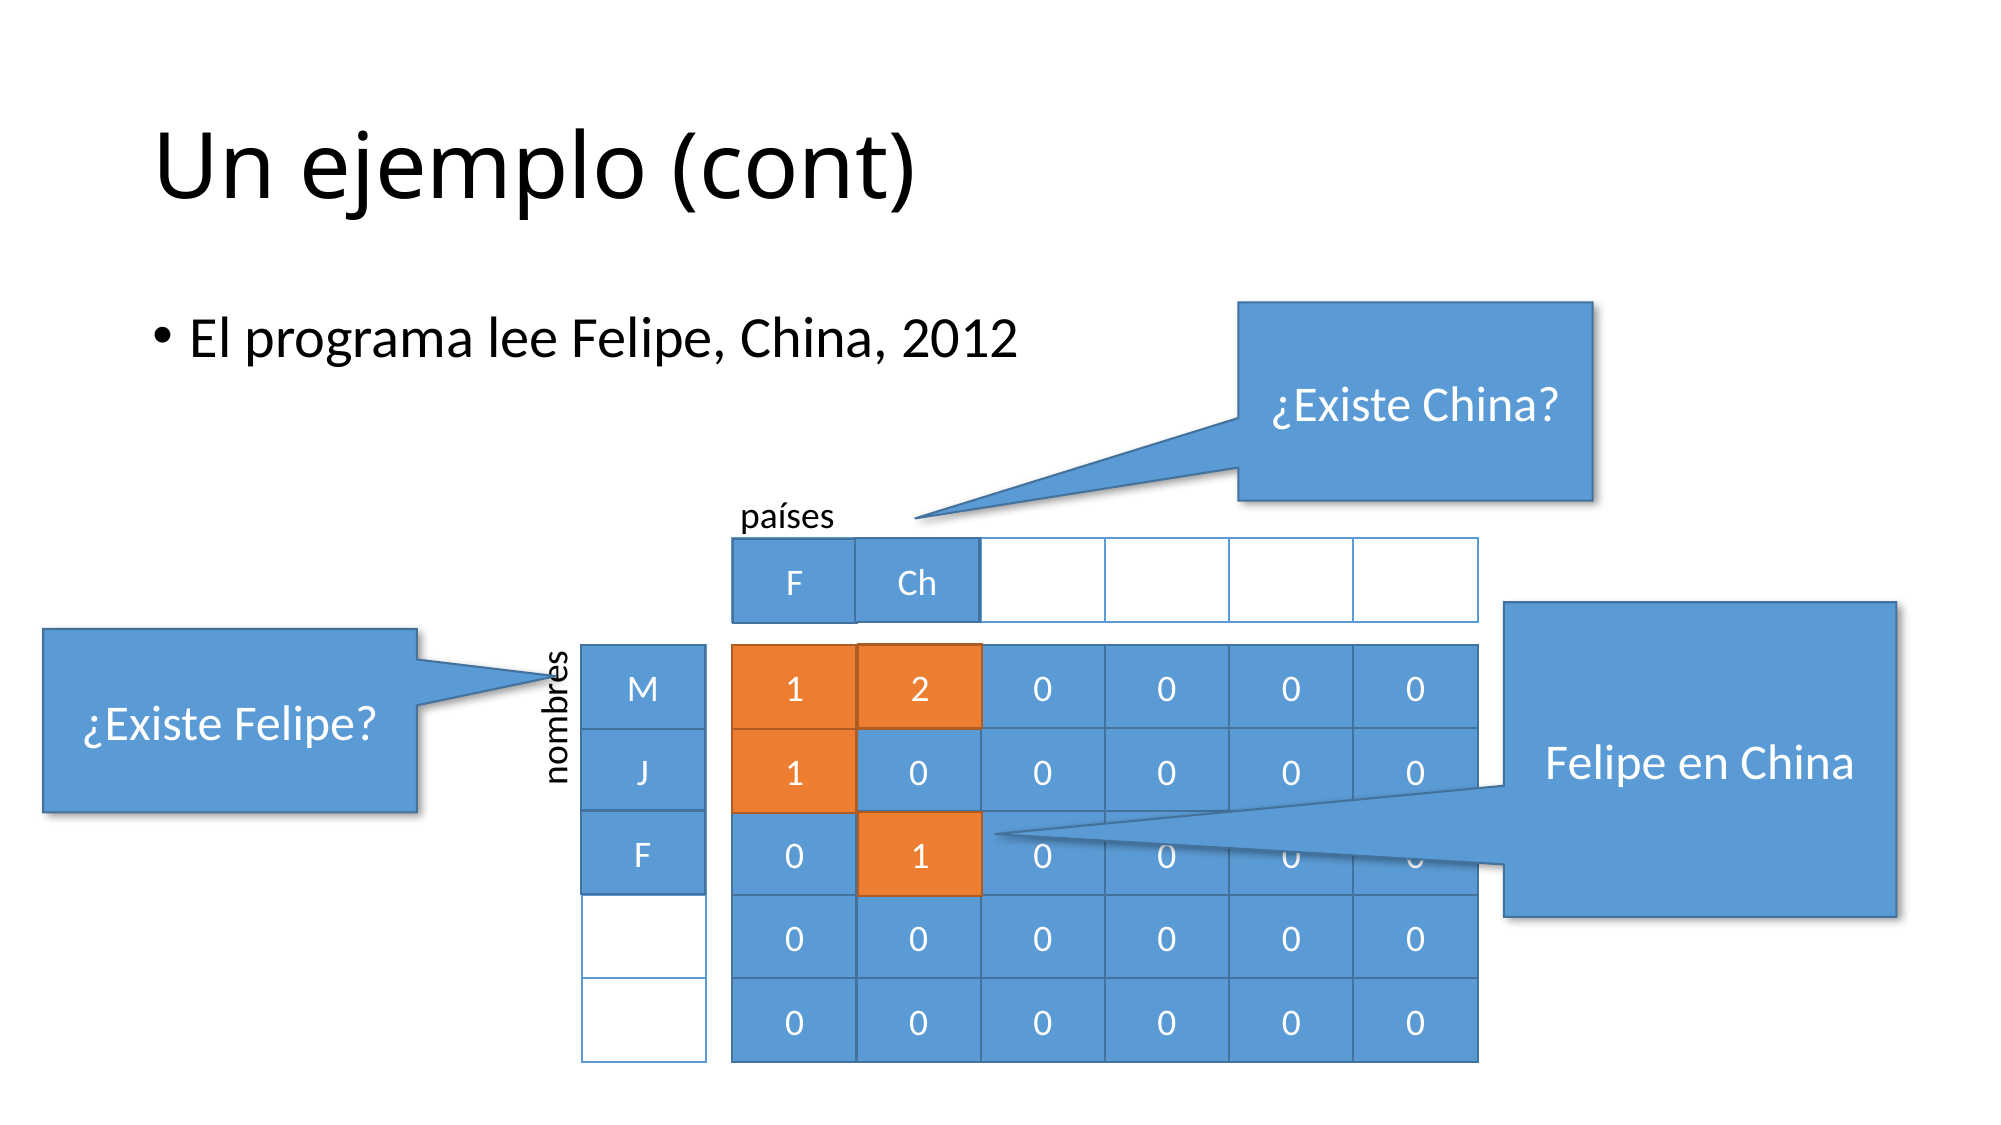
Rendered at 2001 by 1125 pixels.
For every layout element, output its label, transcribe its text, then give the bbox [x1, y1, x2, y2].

text_box F [732, 538, 858, 624]
text_box M [580, 644, 706, 728]
text_box [1228, 537, 1352, 623]
text_box [581, 894, 707, 977]
text_box 0 [1104, 850, 1228, 894]
text_box 0 [1104, 977, 1228, 1063]
text_box Felipe en China [994, 601, 1898, 918]
text_box 0 [1352, 977, 1479, 1063]
text_box 0 [980, 810, 1104, 894]
text_box 0 [1228, 858, 1352, 894]
text_box 0 [980, 894, 1104, 977]
text_box 0 [1352, 865, 1479, 894]
text_box 0 [855, 977, 980, 1063]
text_box 0 [1352, 644, 1479, 727]
text_box 0 [1228, 727, 1352, 809]
text_box 0 [1352, 894, 1479, 977]
text_box 0 [1228, 894, 1352, 977]
text_box 0 [1228, 977, 1352, 1063]
text_box Ch [854, 537, 981, 623]
text_box 1 [731, 728, 858, 814]
text_box 1 [731, 644, 856, 728]
text_box 0 [1104, 644, 1228, 727]
text_box [1352, 537, 1479, 623]
text_box [581, 977, 707, 1063]
text_box nombres [522, 635, 582, 958]
text_box 1 [857, 811, 983, 897]
text_box ¿Existe China? [914, 301, 1594, 520]
text_box 0 [731, 977, 855, 1063]
text_box 0 [1228, 644, 1352, 727]
text_box 0 [858, 730, 980, 810]
text_box 0 [855, 894, 980, 977]
text_box 0 [980, 977, 1104, 1063]
list El programa lee Felipe, China, 2012 [137, 299, 1863, 1014]
text_box 0 [1104, 727, 1228, 810]
text_box F [580, 809, 706, 895]
text_box ¿Existe Felipe? [42, 627, 557, 814]
text_box [981, 537, 1104, 623]
text_box 0 [1104, 810, 1208, 820]
text_box 0 [983, 644, 1104, 727]
text_box 0 [980, 727, 1104, 810]
text_box países [725, 483, 1043, 544]
text_box 0 [731, 814, 855, 894]
text_box 0 [731, 894, 855, 977]
text_box 0 [1104, 894, 1228, 977]
text_box 2 [857, 643, 983, 729]
text_box 0 [1352, 727, 1479, 797]
text_box [1104, 537, 1228, 623]
title Un ejemplo (cont) [137, 59, 1863, 278]
text_box J [580, 728, 706, 809]
